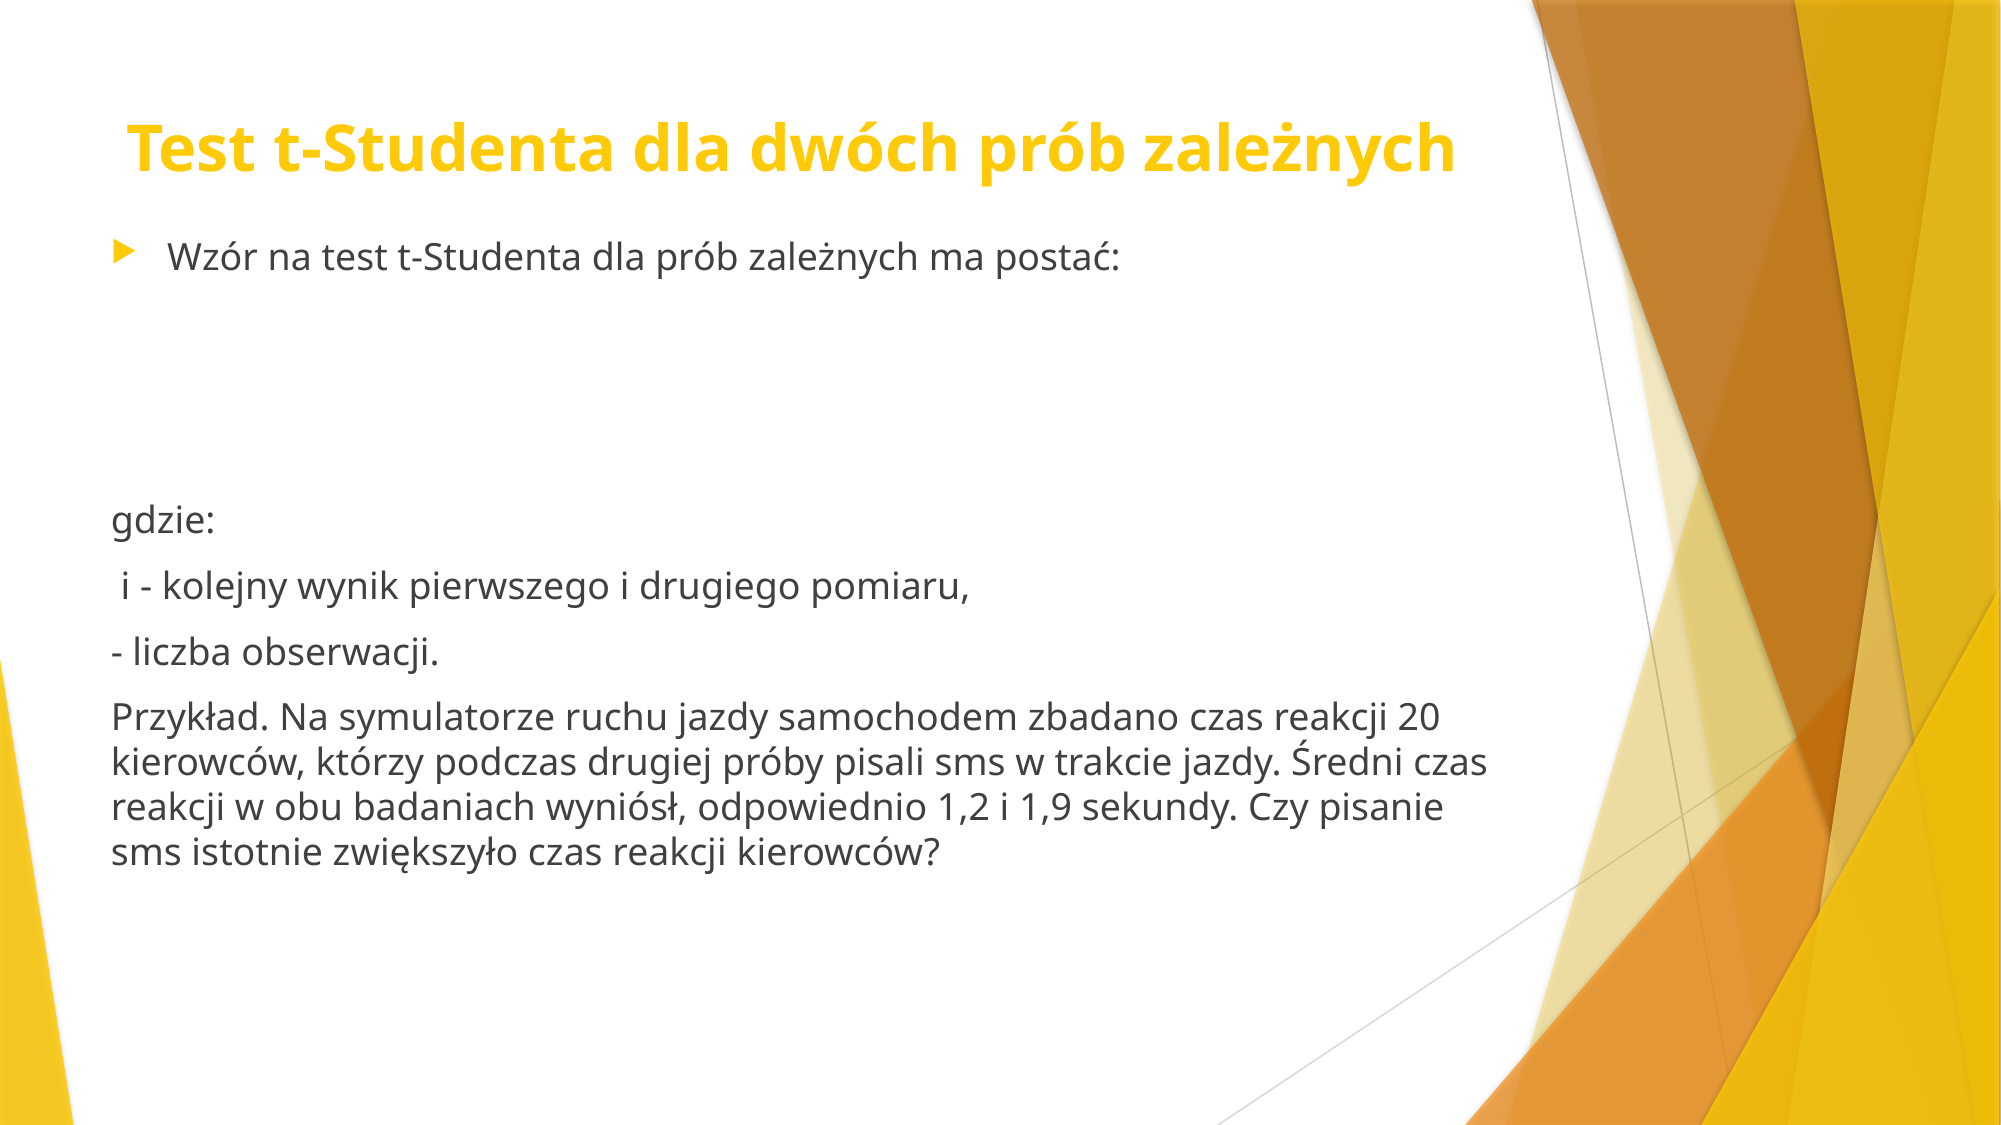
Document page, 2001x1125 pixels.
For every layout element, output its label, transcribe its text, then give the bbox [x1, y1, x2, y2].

title Test t-Studenta dla dwóch prób zależnych [111, 99, 1522, 317]
